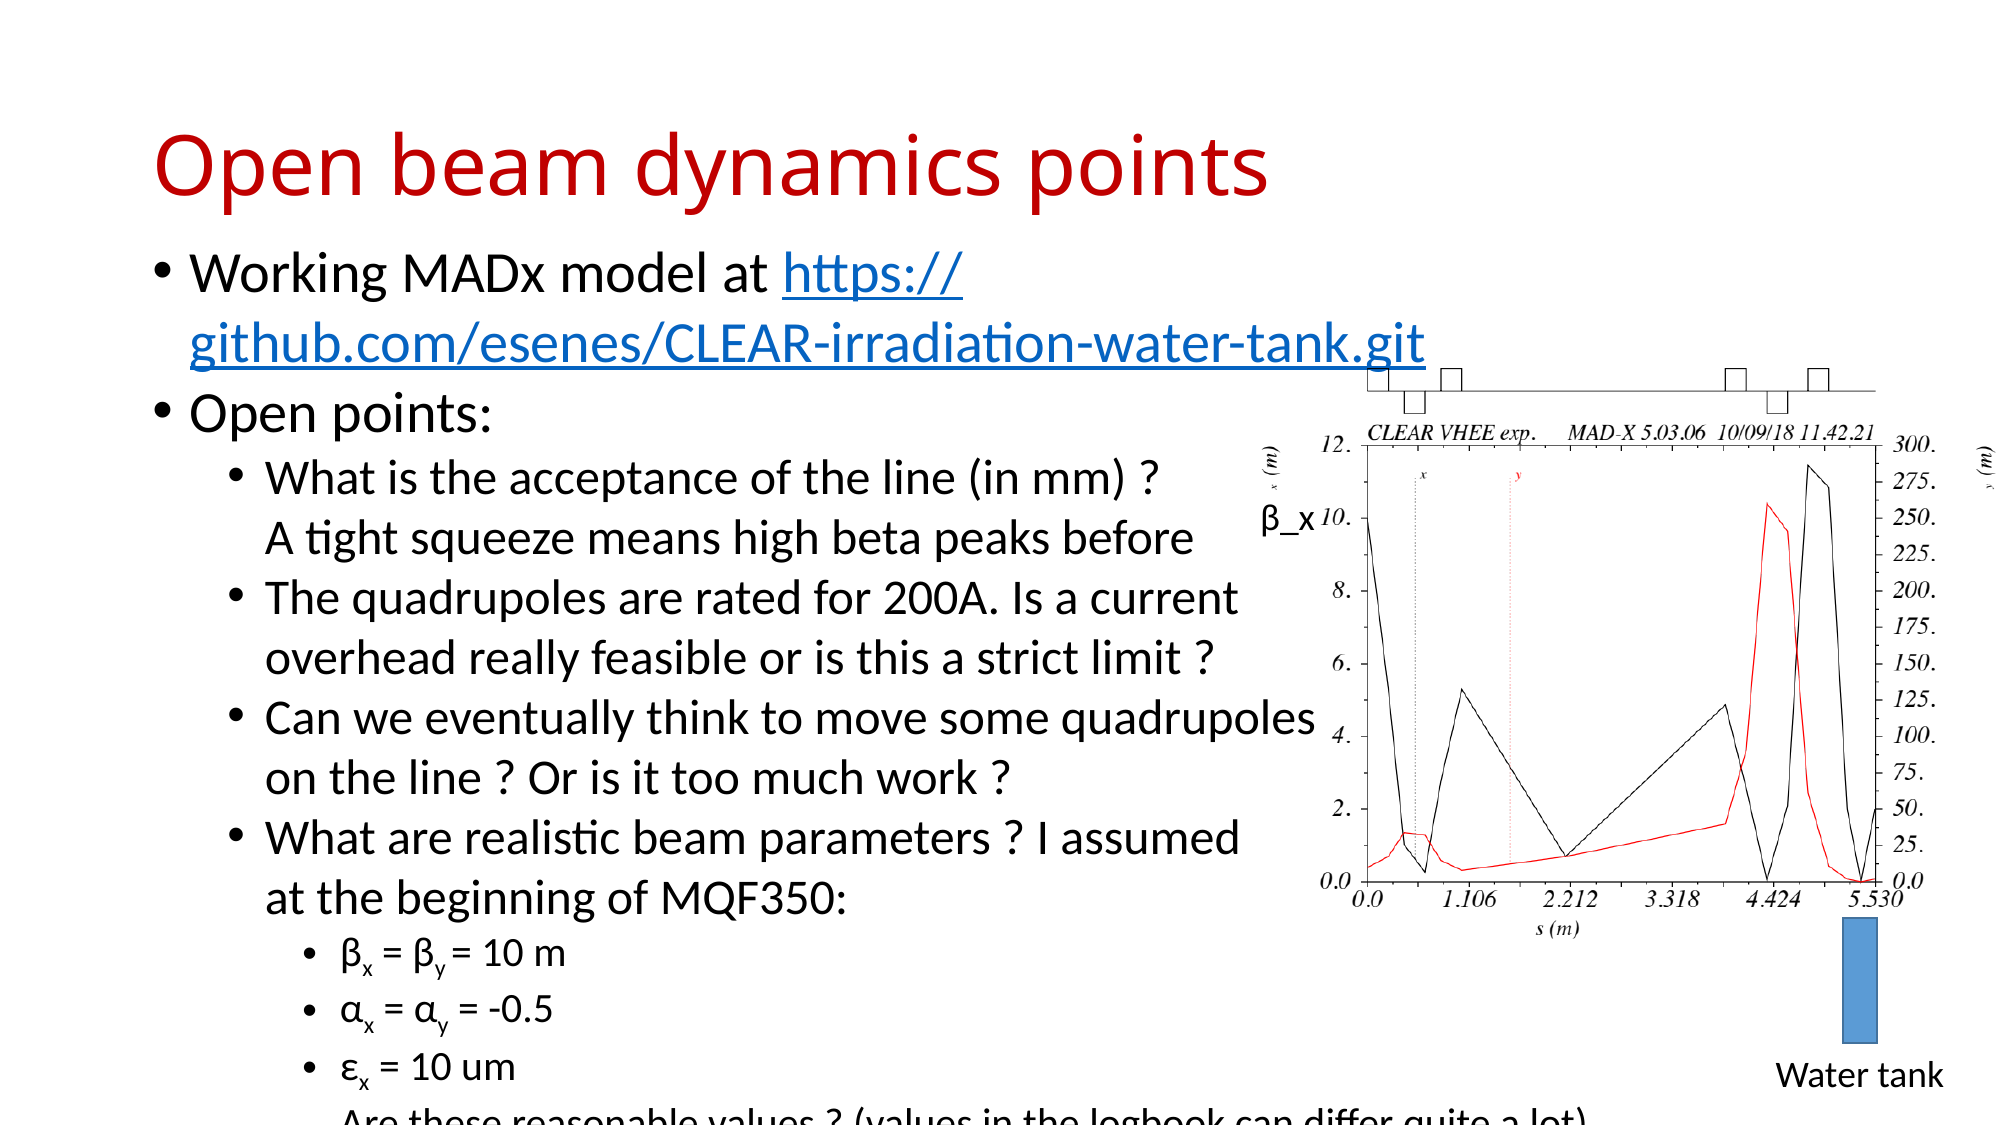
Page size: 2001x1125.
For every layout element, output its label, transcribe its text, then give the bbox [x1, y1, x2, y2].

title Open beam dynamics points [137, 59, 1863, 227]
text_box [1158, 331, 2000, 1104]
list Working MADx model at https://github.com/esenes/CLEAR-irradiation-water-tank.git Open points: What is the acceptance of the line (in mm) ? A tight squeeze means high beta peaks before The quadrupoles are rated for 200A. Is a current overhead really feasible or is this a strict limit ? Can we eventually think to move some quadrupoles on the line ? Or is it too much work ? What are realistic beam parameters ? I assumed at the beginning of MQF350: βx = βy = 10 m αx = αy = -0.5 εx = 10 um Are these reasonable values ? (values in the logbook can differ quite a lot) [137, 227, 1863, 1125]
